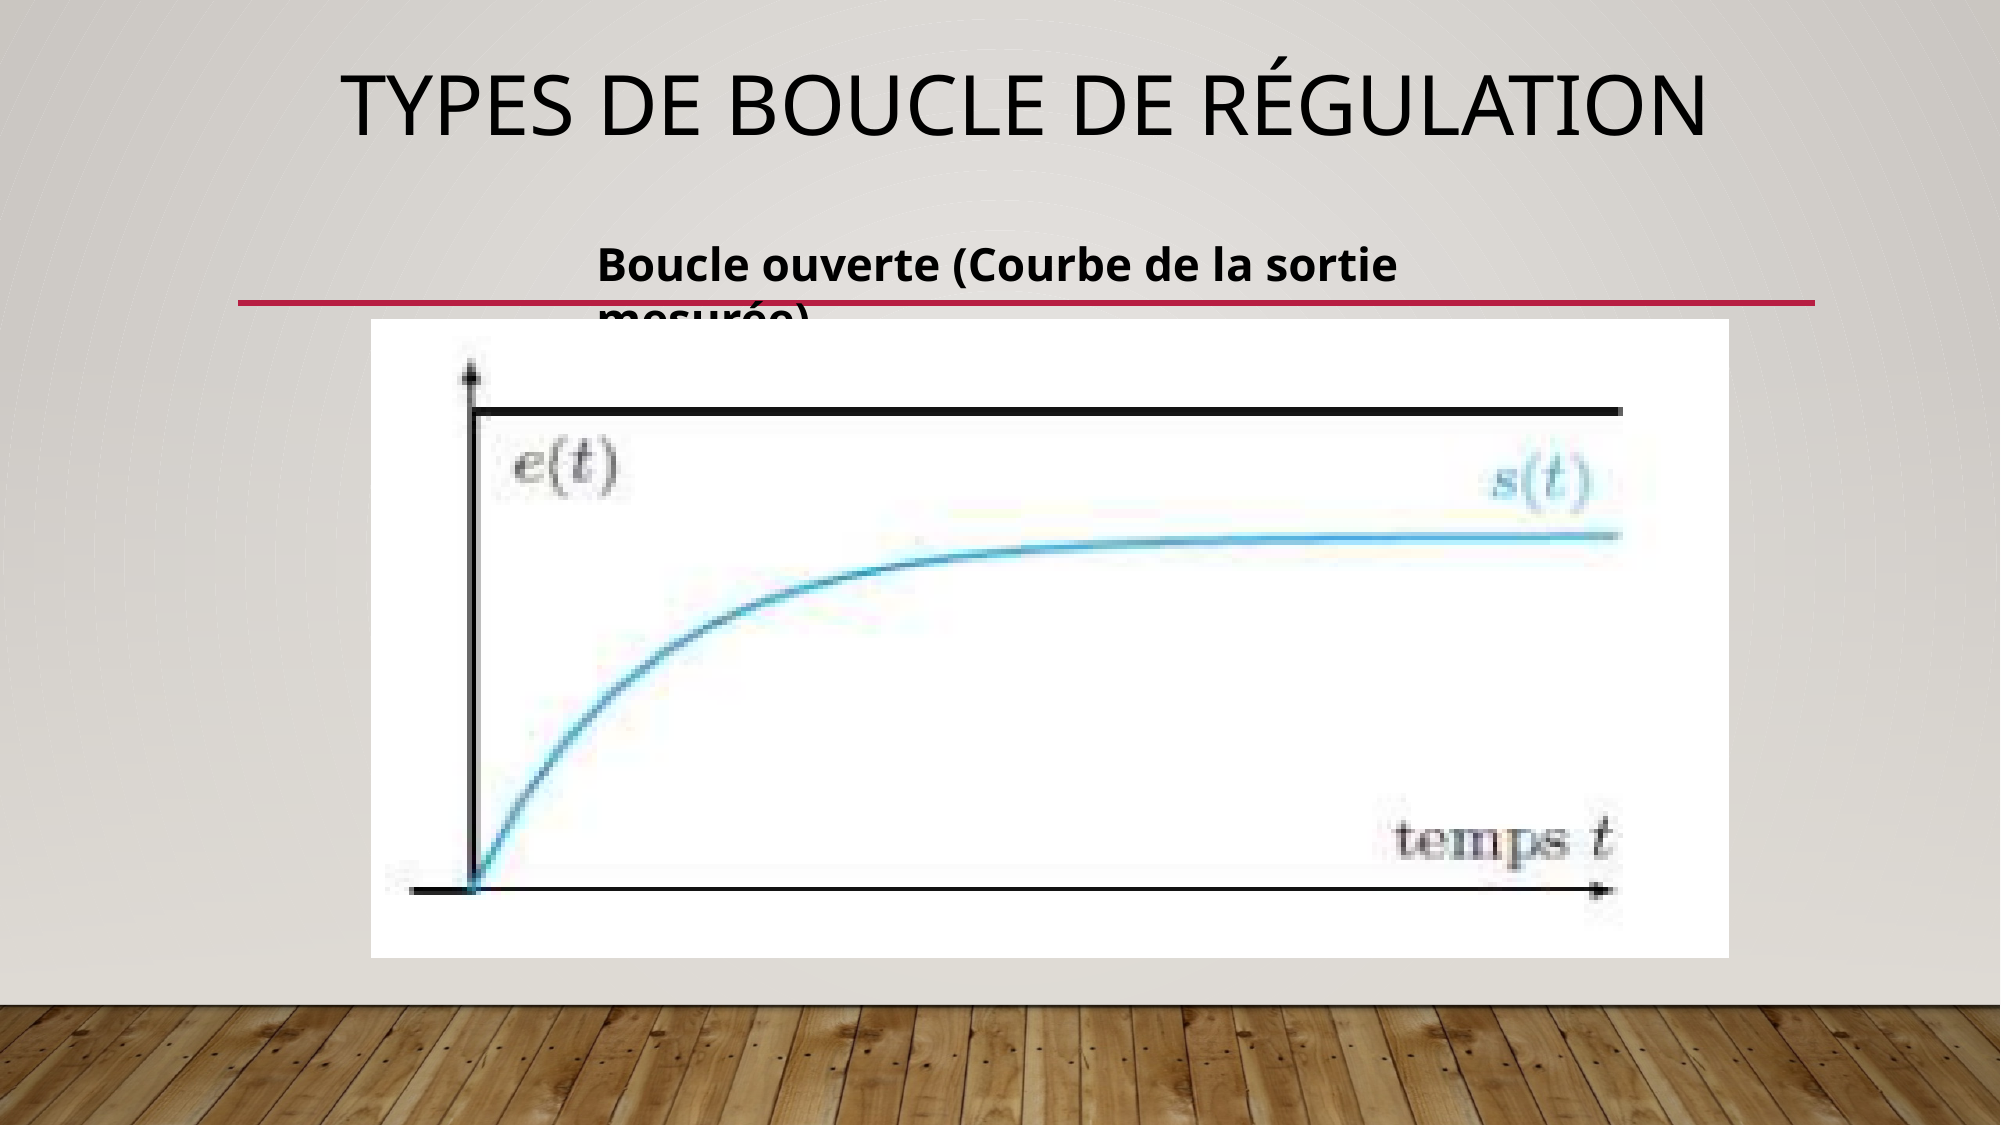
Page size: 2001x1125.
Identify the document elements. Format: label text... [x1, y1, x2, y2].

picture [371, 319, 1729, 958]
picture [0, 1005, 2000, 1125]
title Types de Boucle de régulation [238, 56, 1814, 229]
text_box Boucle ouverte (Courbe de la sortie mesurée) [581, 228, 1519, 319]
